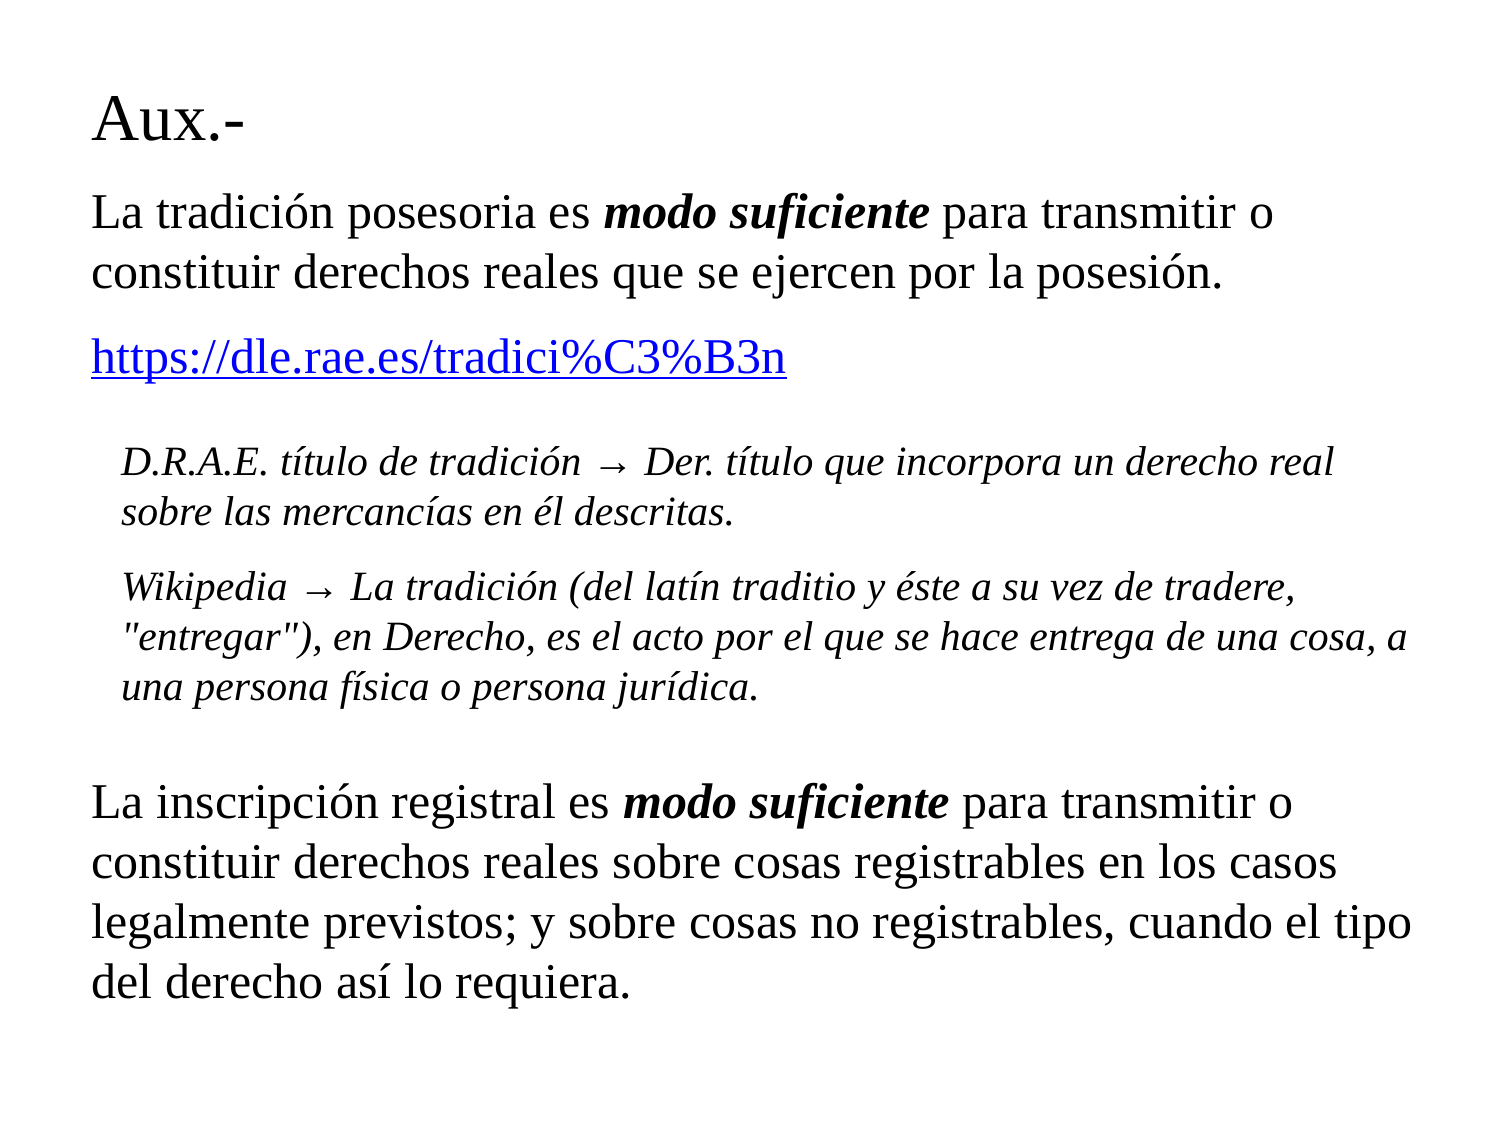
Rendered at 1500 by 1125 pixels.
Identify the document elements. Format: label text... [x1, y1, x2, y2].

text_box Aux.- La tradición posesoria es modo suficiente para transmitir o constituir derechos reales que se ejercen por la posesión. https://dle.rae.es/tradici%C3%B3n D.R.A.E. título de tradición → Der. título que incorpora un derecho real sobre las mercancías en él descritas. Wikipedia → La tradición (del latín traditio y éste a su vez de tradere, "entregar"), en Derecho, es el acto por el que se hace entrega de una cosa, a una persona física o persona jurídica. La inscripción registral es modo suficiente para transmitir o constituir derechos reales sobre cosas registrables en los casos legalmente previstos; y sobre cosas no registrables, cuando el tipo del derecho así lo requiera. [76, 66, 1447, 1016]
